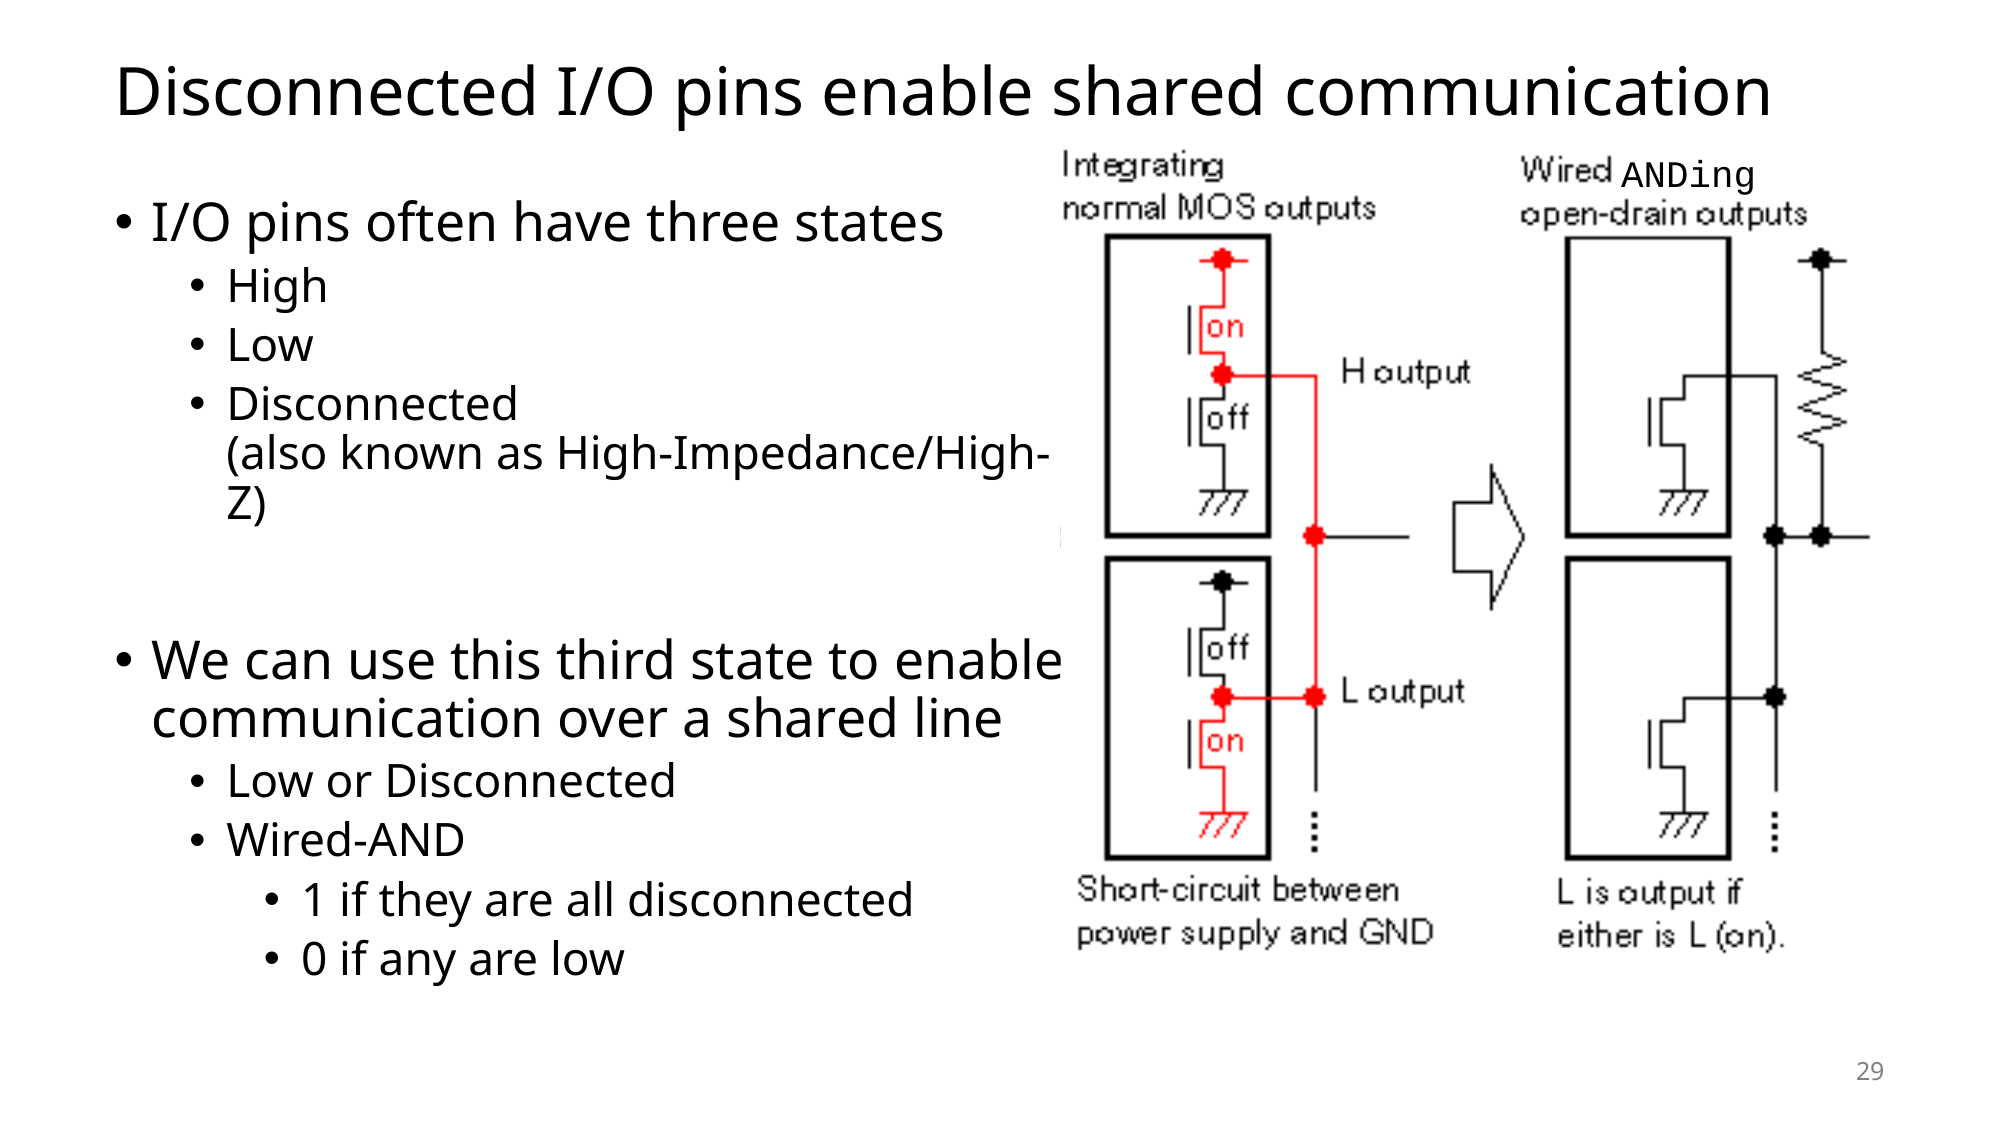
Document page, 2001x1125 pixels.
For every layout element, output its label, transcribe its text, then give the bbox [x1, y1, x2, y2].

title Disconnected I/O pins enable shared communication [99, 37, 1900, 150]
slide_number 29 [1749, 1042, 1900, 1103]
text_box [1060, 131, 1954, 994]
list I/O pins often have three states High Low Disconnected (also known as High-Impedance/High-Z) We can use this third state to enable communication over a shared line Low or Disconnected Wired-AND 1 if they are all disconnected 0 if any are low [99, 187, 1080, 1013]
